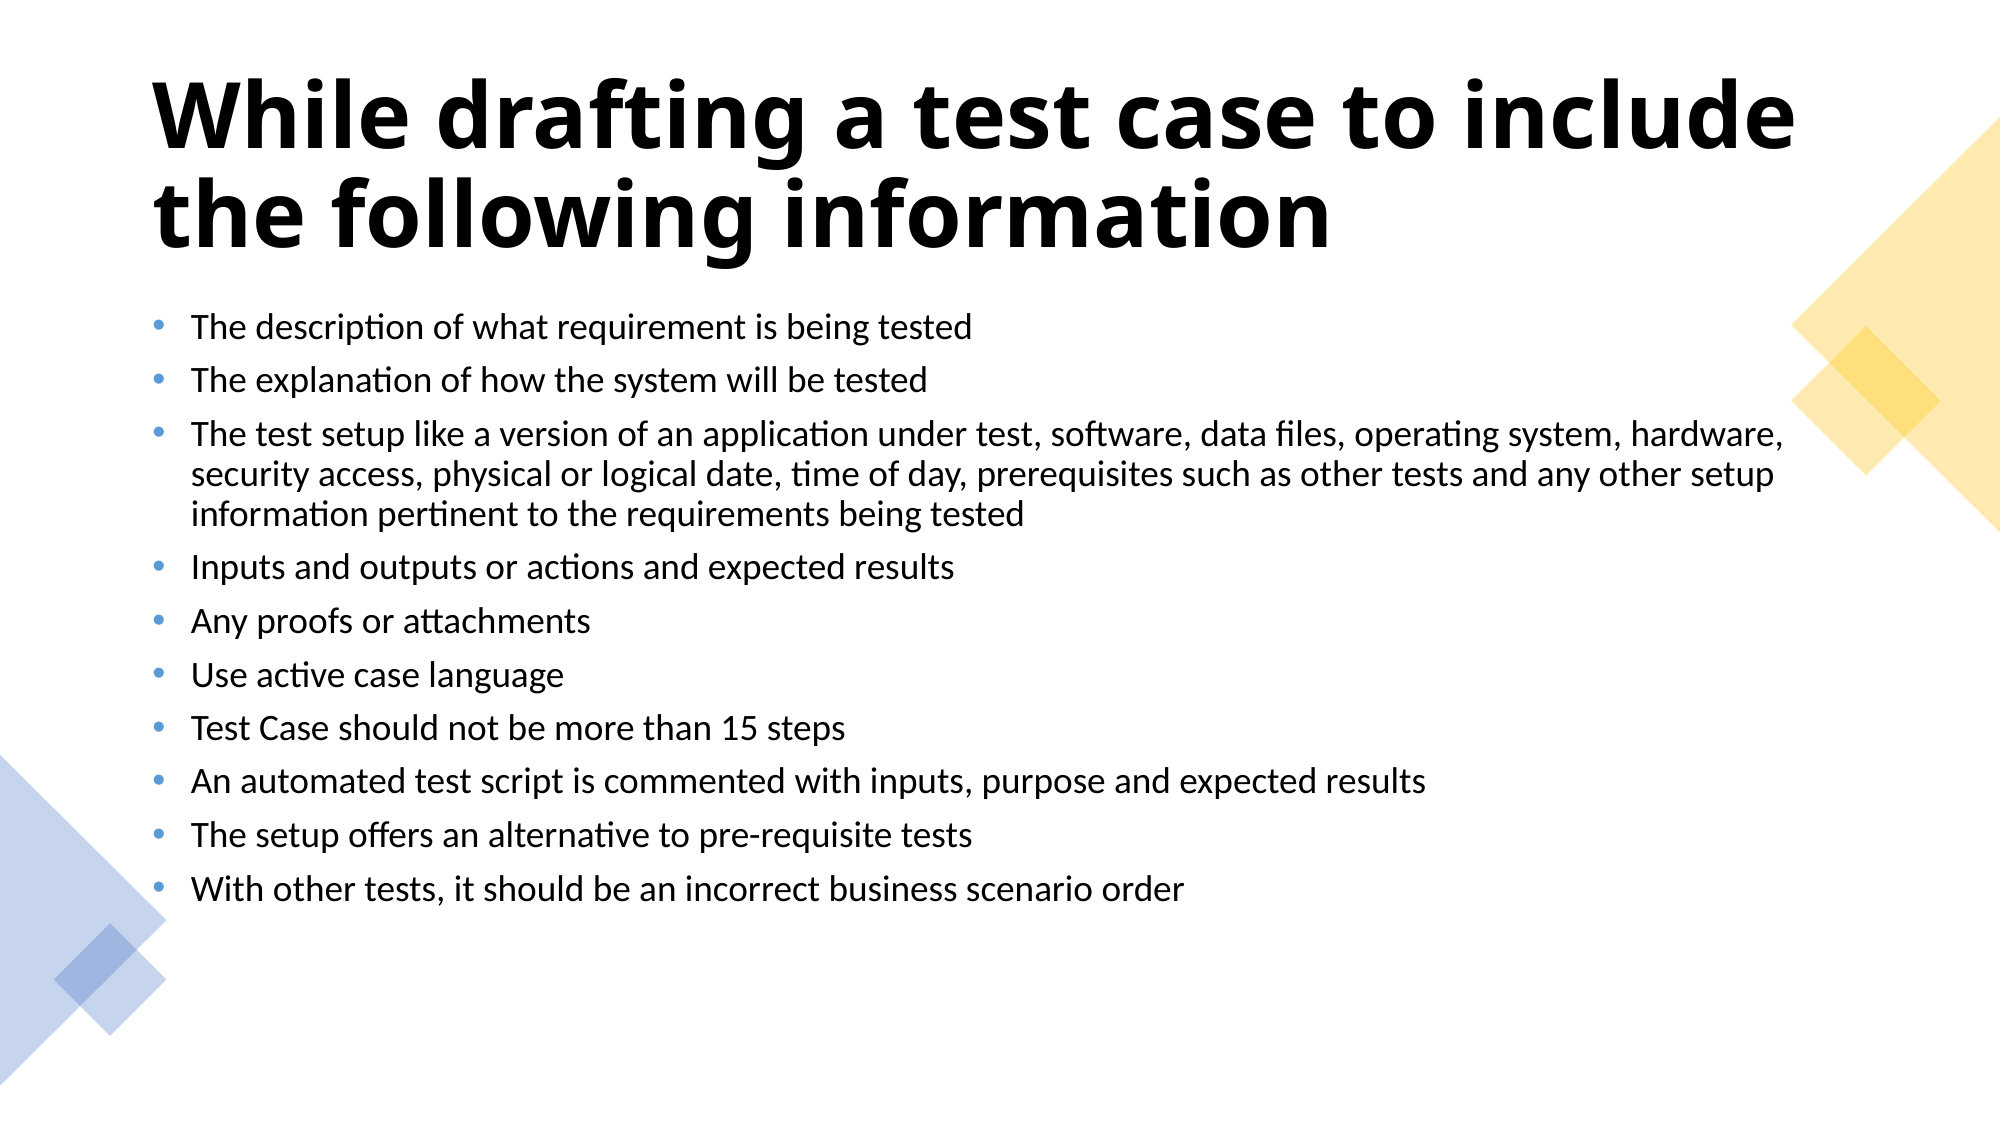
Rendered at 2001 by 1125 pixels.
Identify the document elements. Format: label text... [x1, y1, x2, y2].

title While drafting a test case to include the following information [137, 59, 1863, 278]
list The description of what requirement is being tested The explanation of how the system will be tested The test setup like a version of an application under test, software, data files, operating system, hardware, security access, physical or logical date, time of day, prerequisites such as other tests and any other setup information pertinent to the requirements being tested Inputs and outputs or actions and expected results Any proofs or attachments Use active case language Test Case should not be more than 15 steps An automated test script is commented with inputs, purpose and expected results The setup offers an alternative to pre-requisite tests With other tests, it should be an incorrect business scenario order [137, 299, 1863, 1014]
